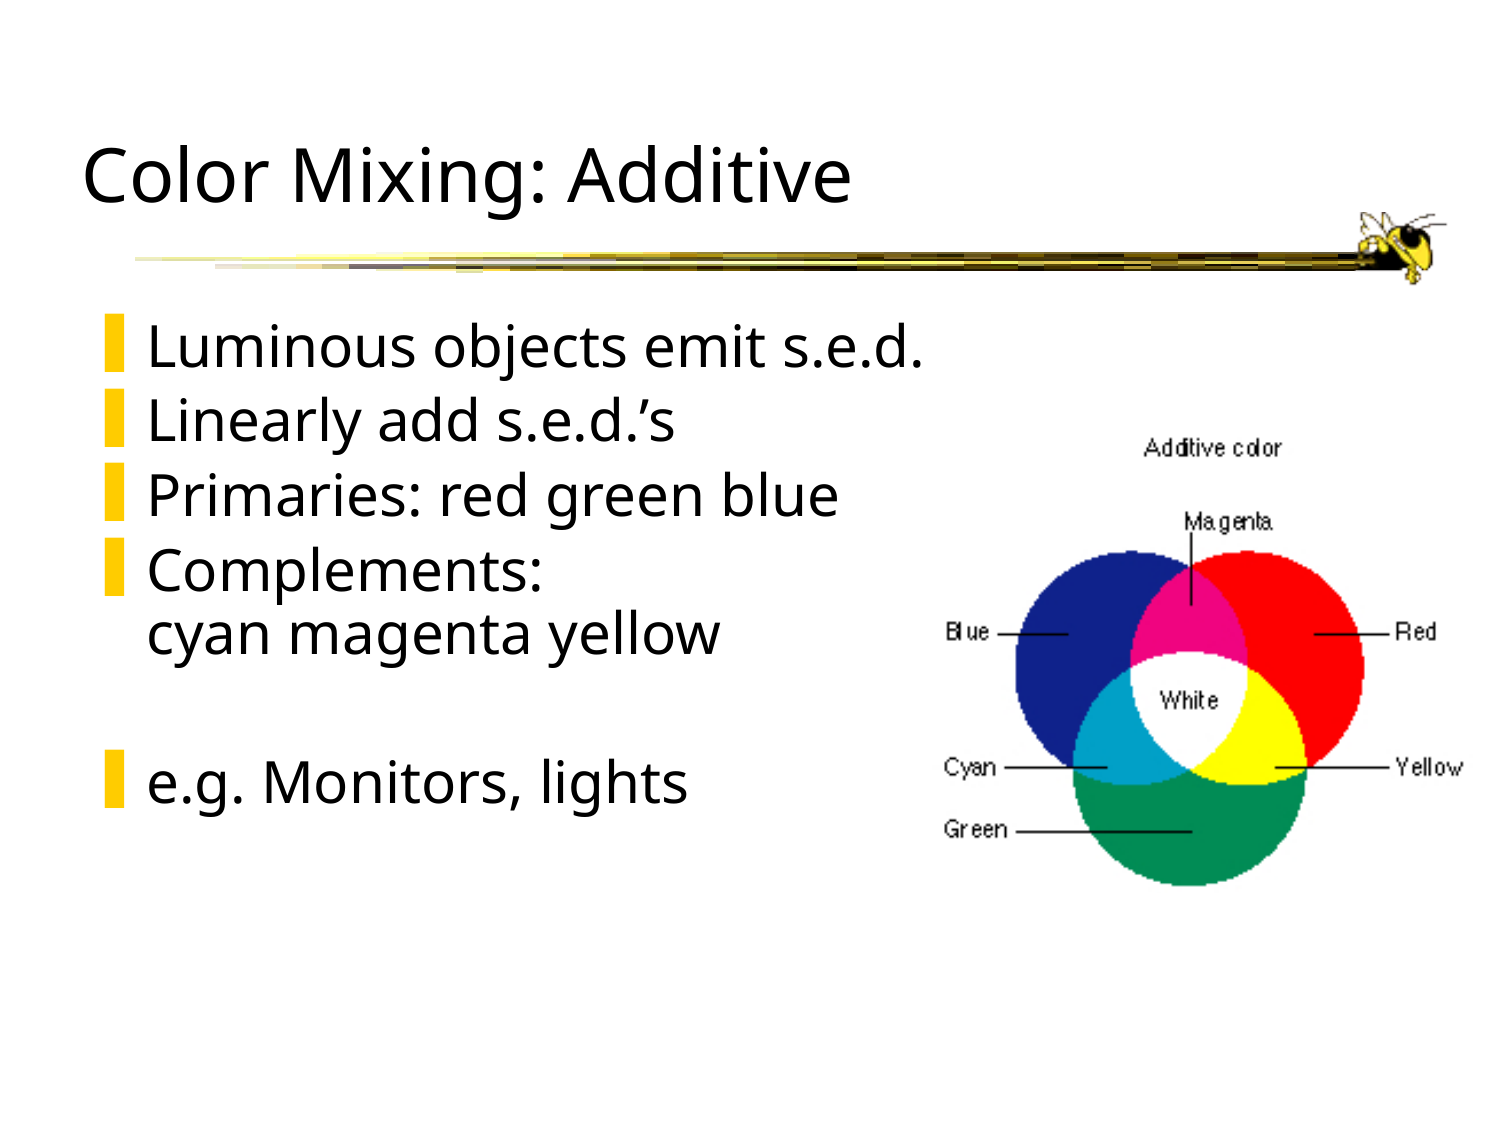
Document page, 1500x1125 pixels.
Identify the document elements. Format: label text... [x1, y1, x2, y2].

title Color Mixing: Additive [66, 37, 1342, 225]
picture [109, 212, 1450, 288]
list Luminous objects emit s.e.d. Linearly add s.e.d.’s Primaries: red green blue Complements: cyan magenta yellow e.g. Monitors, lights [75, 309, 1417, 994]
picture [924, 424, 1475, 893]
